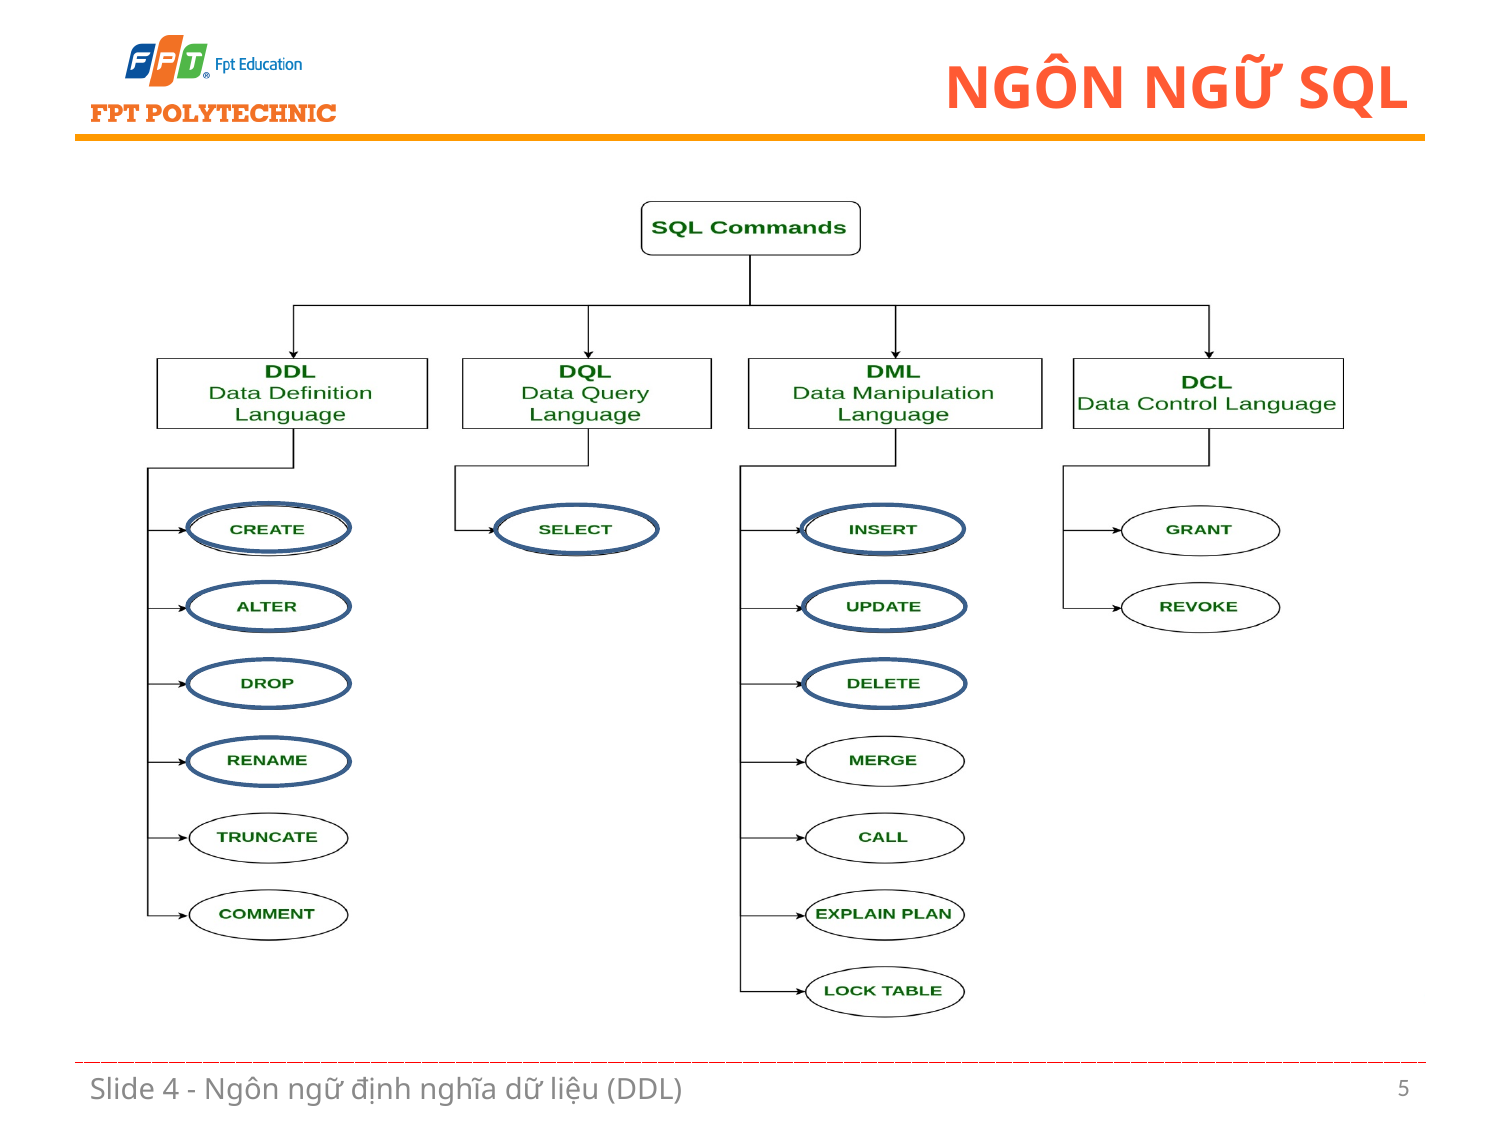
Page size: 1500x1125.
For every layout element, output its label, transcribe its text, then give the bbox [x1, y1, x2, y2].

slide_number 5 [1074, 1062, 1425, 1110]
picture [91, 35, 338, 122]
title Ngôn ngữ SQL [337, 45, 1425, 125]
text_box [74, 174, 1426, 1038]
